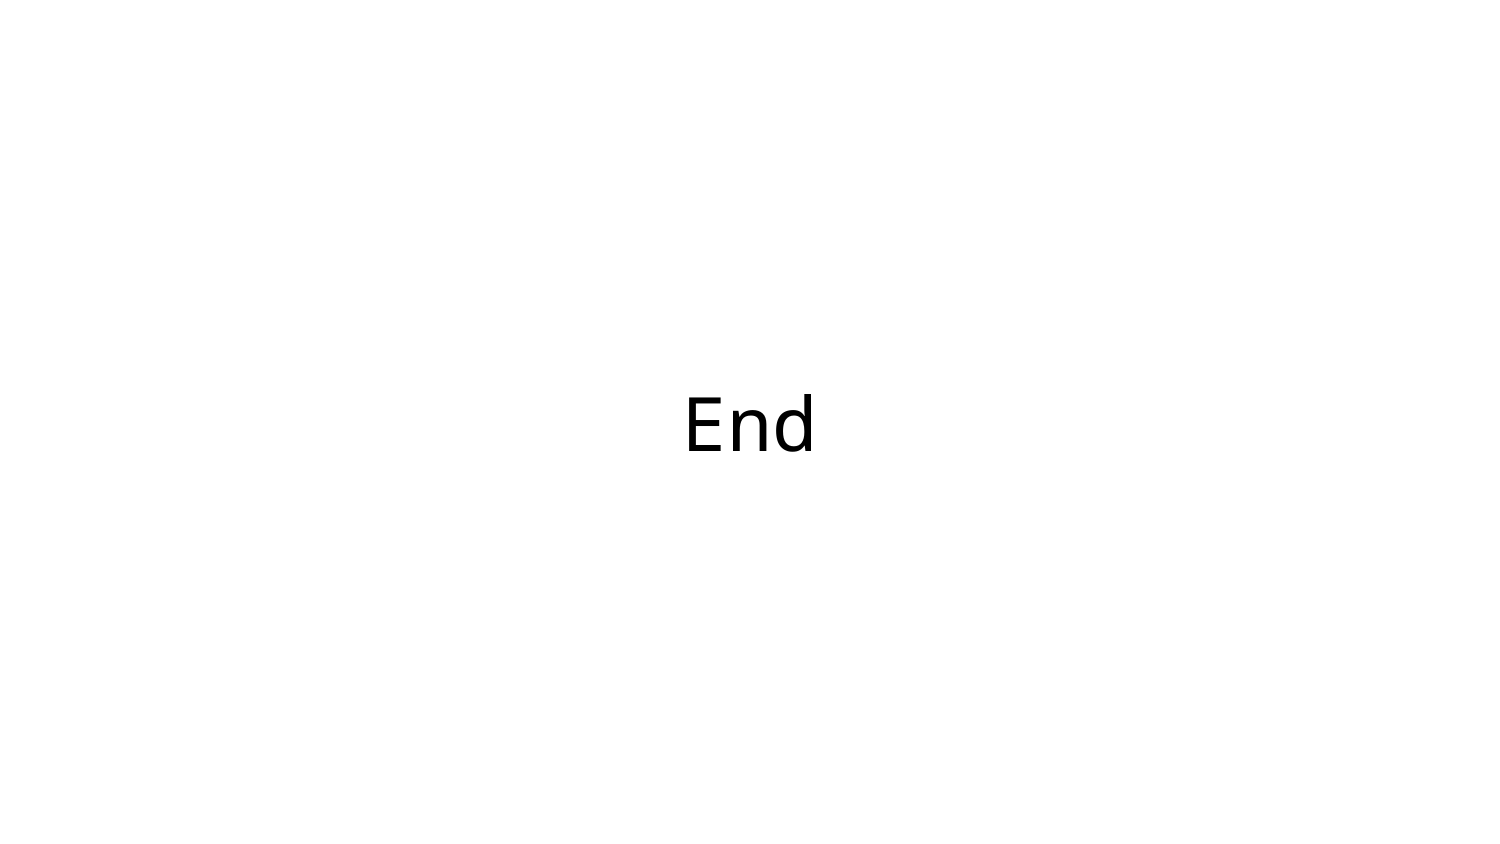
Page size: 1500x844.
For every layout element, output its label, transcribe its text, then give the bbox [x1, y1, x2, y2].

title End [51, 352, 1449, 491]
